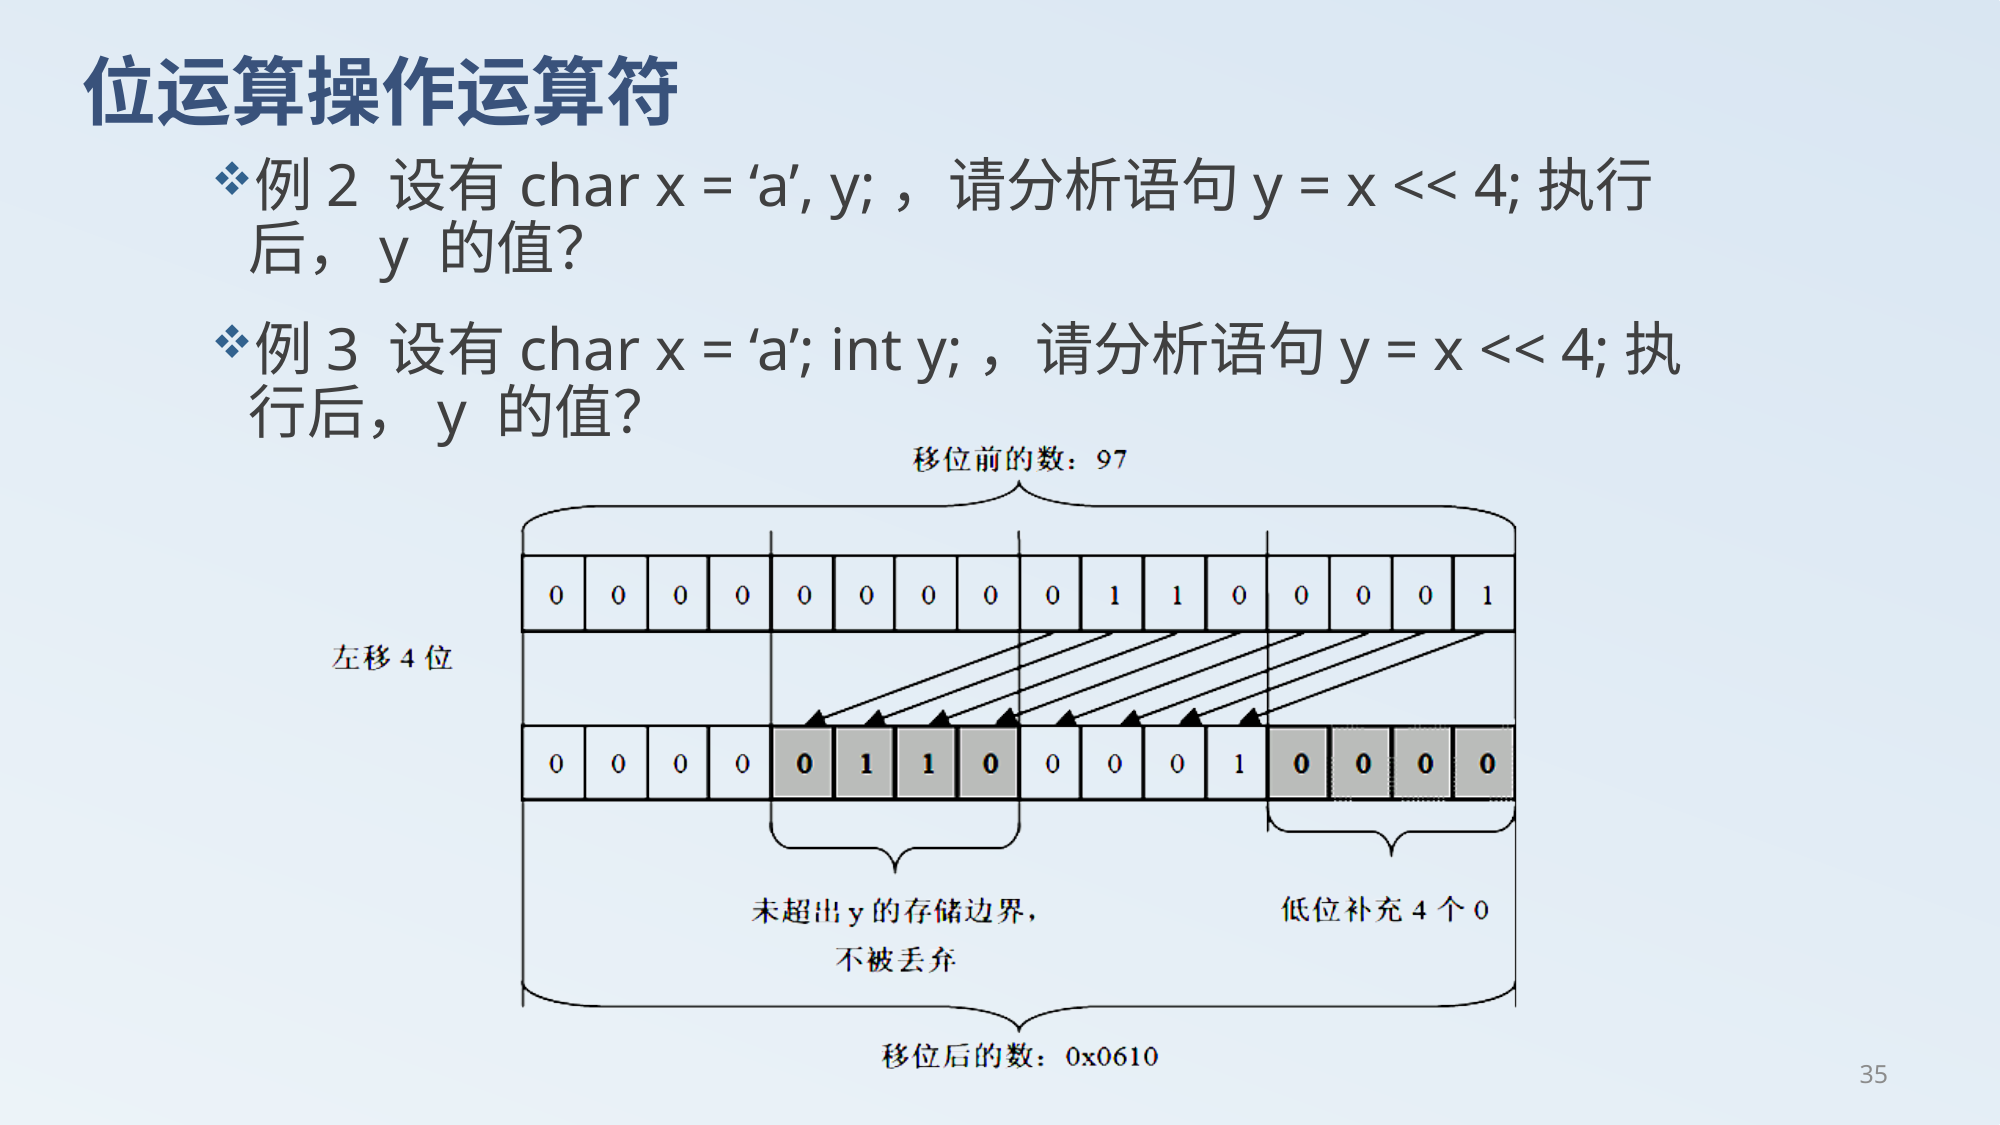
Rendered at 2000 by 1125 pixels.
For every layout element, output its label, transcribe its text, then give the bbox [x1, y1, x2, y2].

title 位运算操作运算符 [66, 54, 1867, 197]
text_box 例2 设有char x = ‘a’, y;，请分析语句y = x << 4;执行后，y 的值？ 例3 设有char x = ‘a’; int y;，请分析语句y = x << 4;执行后，y 的值？ [196, 149, 1721, 1010]
picture [326, 441, 1523, 1087]
